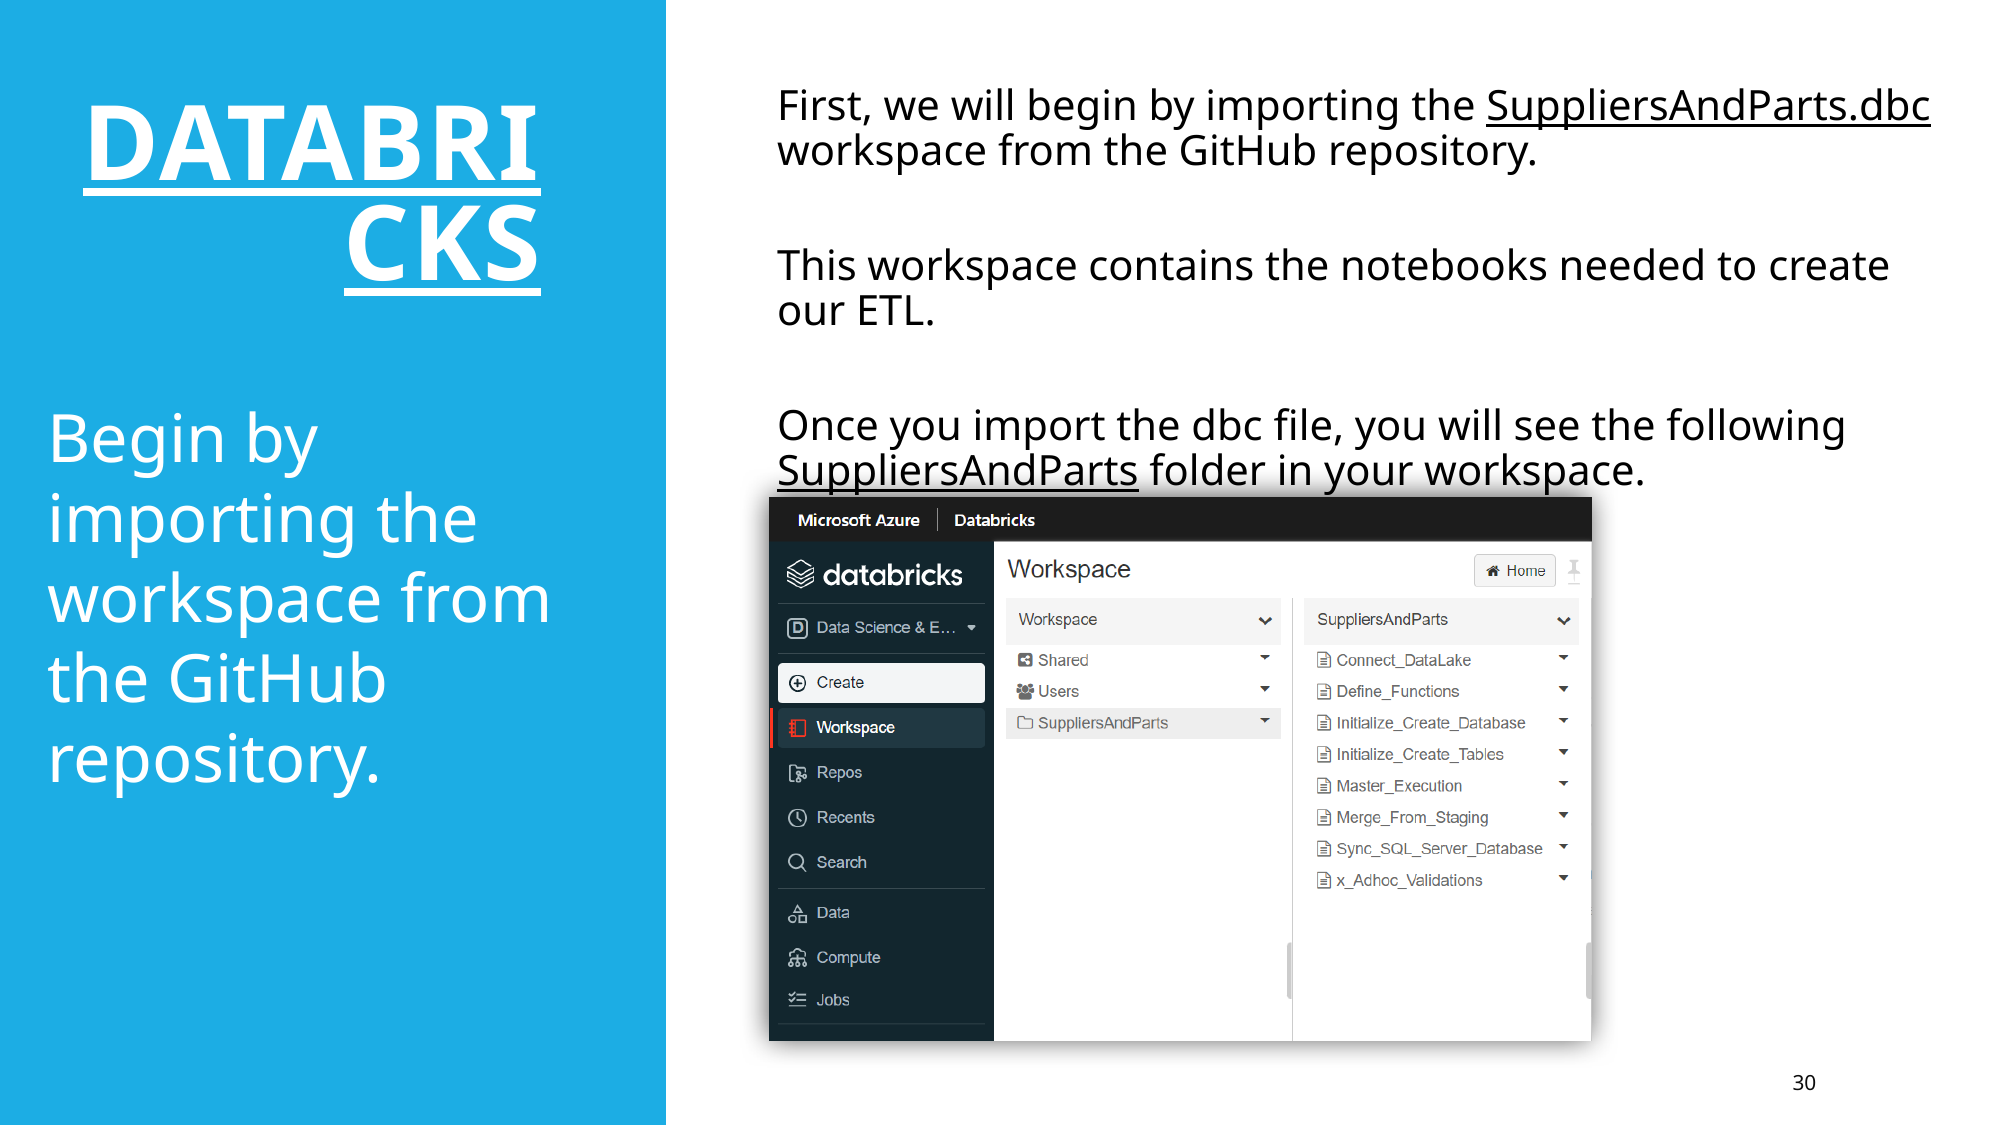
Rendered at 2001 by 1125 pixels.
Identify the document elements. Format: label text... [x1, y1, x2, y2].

text_box [0, 0, 667, 1125]
text_box Begin by importing the workspace from the GitHub repository. [32, 388, 660, 804]
picture [769, 496, 1593, 1041]
slide_number 30 [1777, 1061, 1938, 1107]
text_box First, we will begin by importing the SuppliersAndParts.dbc workspace from the GitHub repository. This workspace contains the notebooks needed to create our ETL. Once you import the dbc file, you will see the following SuppliersAndParts folder in your workspace. [769, 77, 1950, 476]
text_box DATABRICKS [0, 0, 557, 402]
